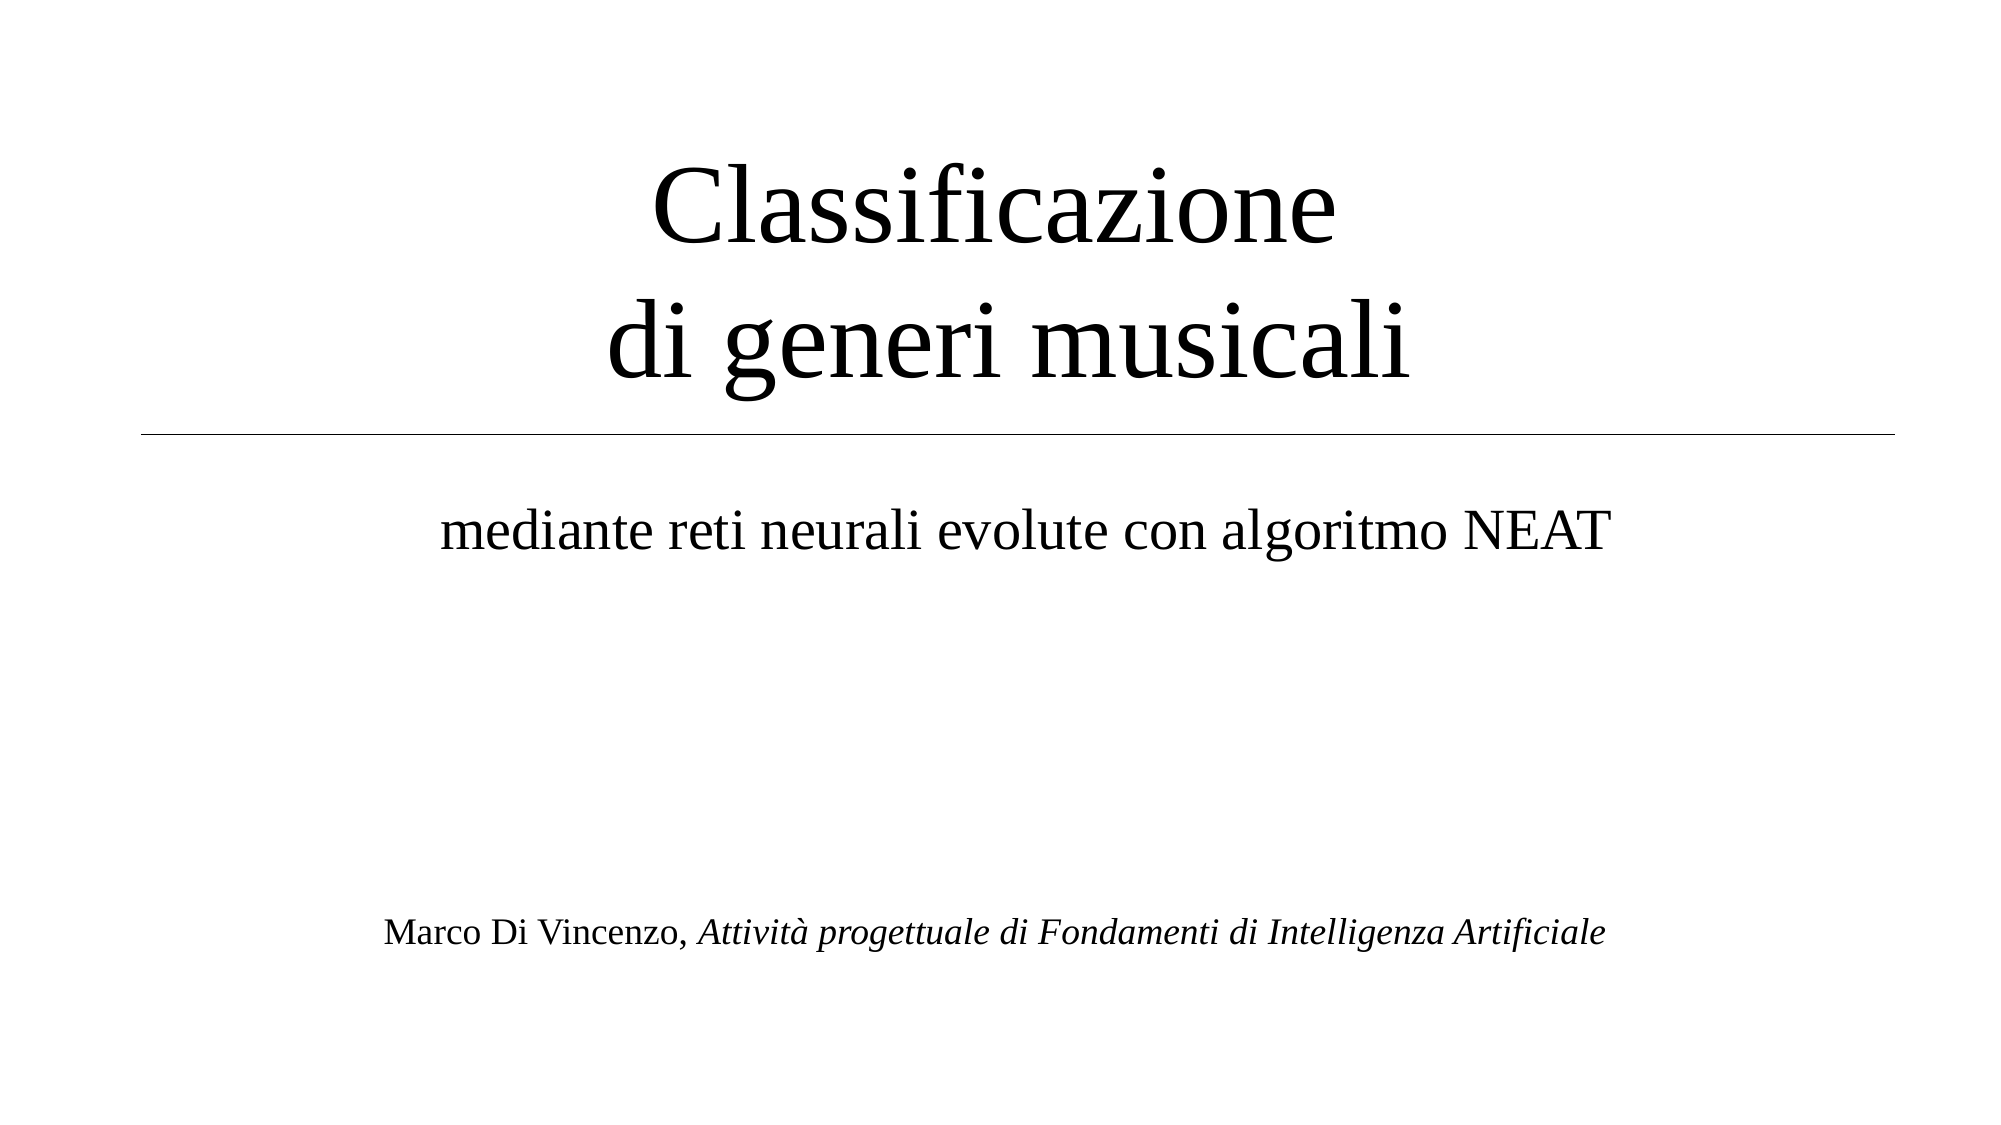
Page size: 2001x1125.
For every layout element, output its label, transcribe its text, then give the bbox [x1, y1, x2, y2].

title mediante reti neurali evolute con algoritmo NEAT [233, 459, 1820, 570]
text_box Marco Di Vincenzo, Attività progettuale di Fondamenti di Intelligenza Artificiale [80, 899, 1911, 960]
text_box Classificazione di generi musicali [201, 122, 1790, 407]
